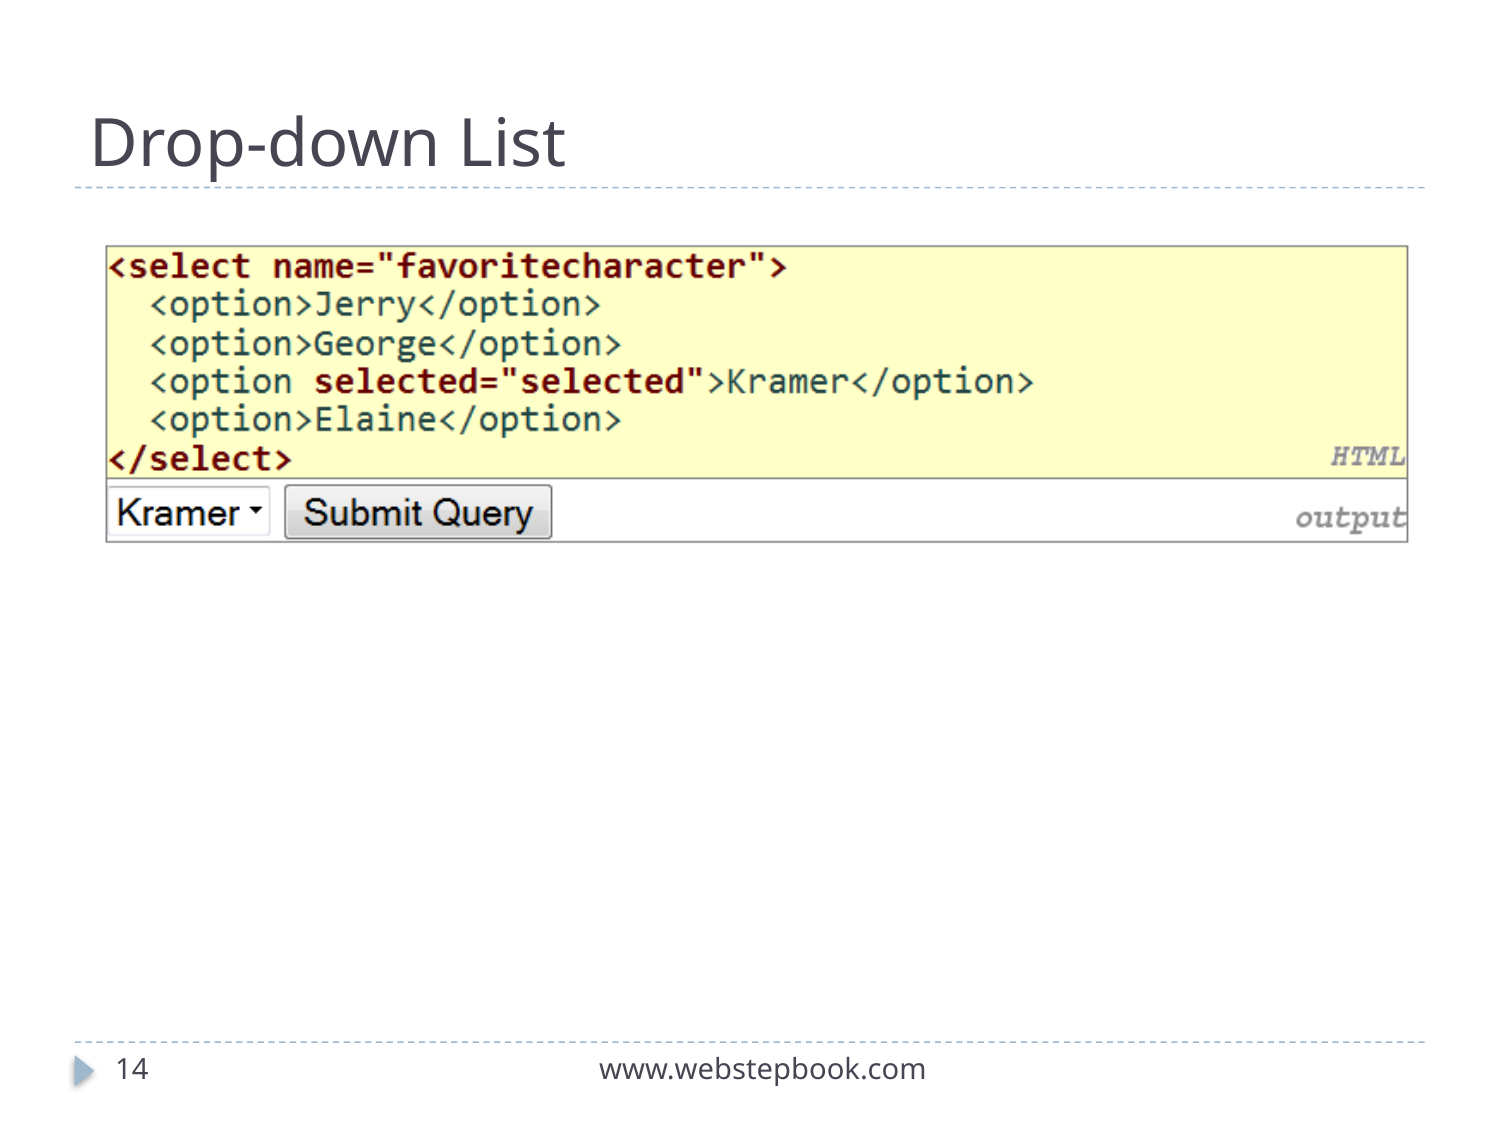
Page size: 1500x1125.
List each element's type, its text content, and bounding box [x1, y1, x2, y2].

slide_number 14 [100, 1042, 426, 1103]
picture [99, 237, 1419, 551]
footer www.webstepbook.com [475, 1042, 1051, 1103]
title Drop-down List [75, 24, 1425, 188]
